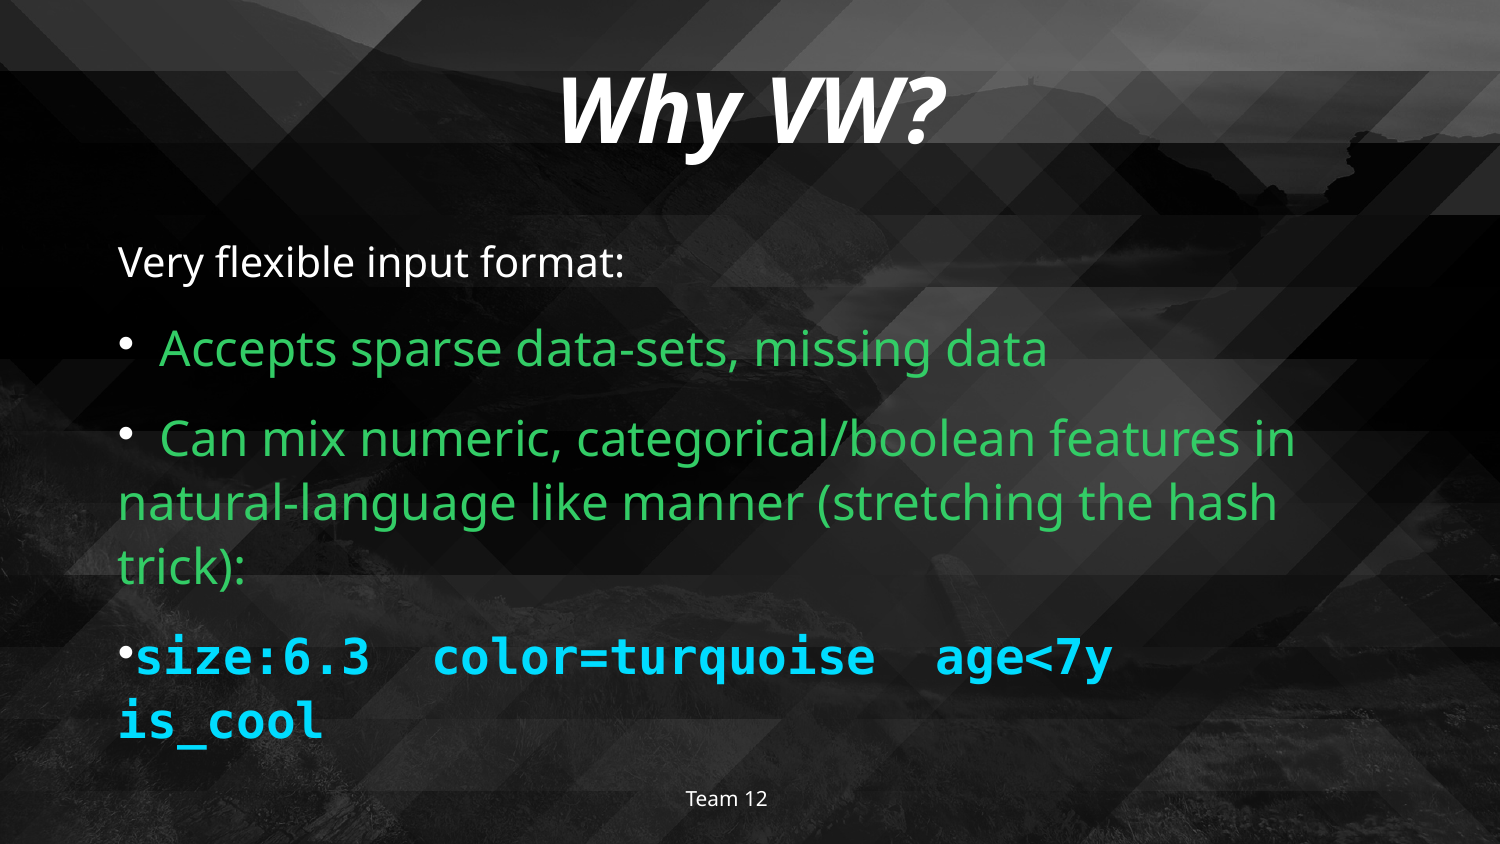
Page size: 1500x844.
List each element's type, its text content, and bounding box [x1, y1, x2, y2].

picture [0, 0, 1500, 844]
title Why VW? [103, 44, 1397, 208]
text_box Team 12 [670, 777, 783, 818]
list Very flexible input format: Accepts sparse data-sets, missing data Can mix numeric, categorical/boolean features in natural-language like manner (stretching the hash trick): size:6.3 color=turquoise age<7y is_cool [103, 224, 1397, 760]
